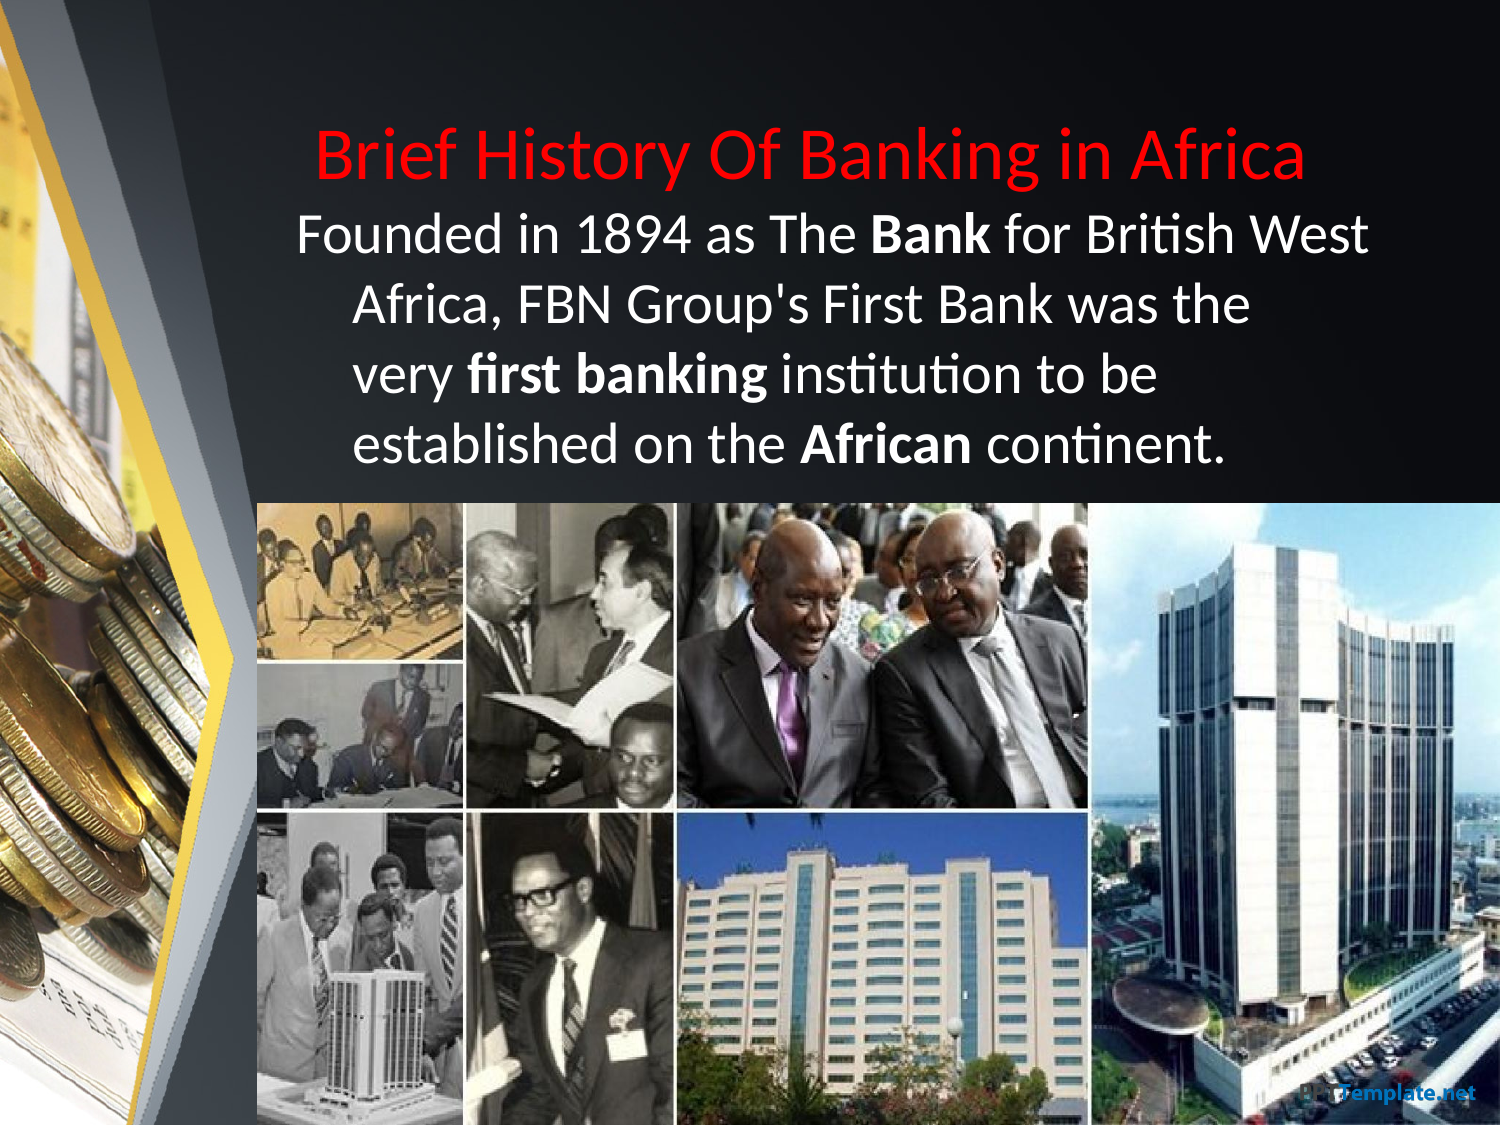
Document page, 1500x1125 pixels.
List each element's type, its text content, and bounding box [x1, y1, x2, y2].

list Founded in 1894 as The Bank for British West Africa, FBN Group's First Bank was the very first banking institution to be established on the African continent. [281, 187, 1427, 502]
title Brief History Of Banking in Africa [299, 86, 1427, 187]
picture [0, 0, 1500, 1125]
